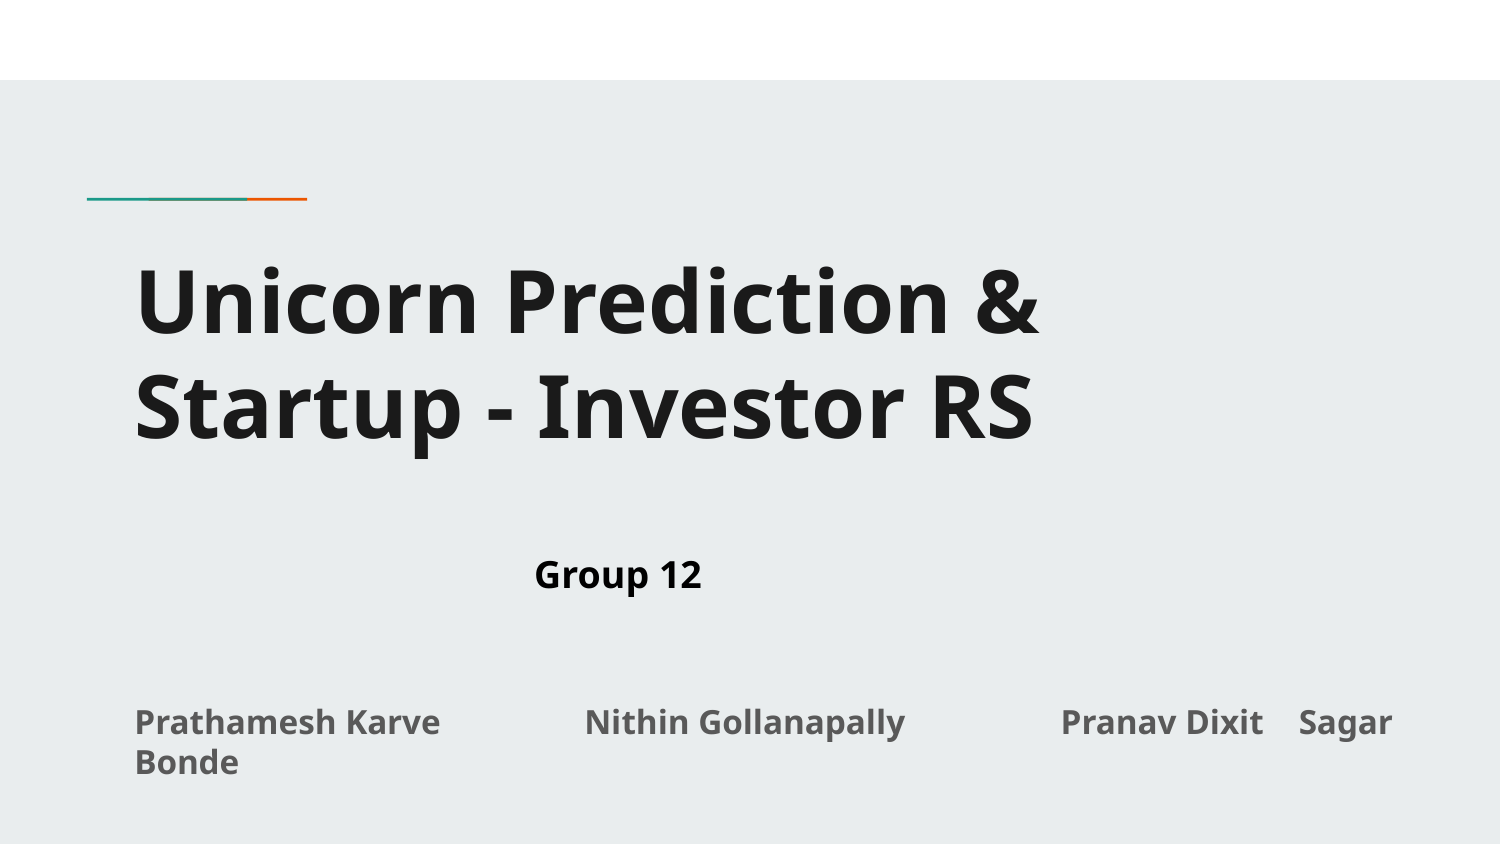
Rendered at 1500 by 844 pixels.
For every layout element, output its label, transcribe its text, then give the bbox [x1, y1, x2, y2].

text_box Group 12 [519, 536, 750, 614]
title Unicorn Prediction & Startup - Investor RS [119, 230, 1381, 436]
text_box Prathamesh Karve Nithin Gollanapally Pranav Dixit Sagar Bonde [119, 685, 1471, 808]
